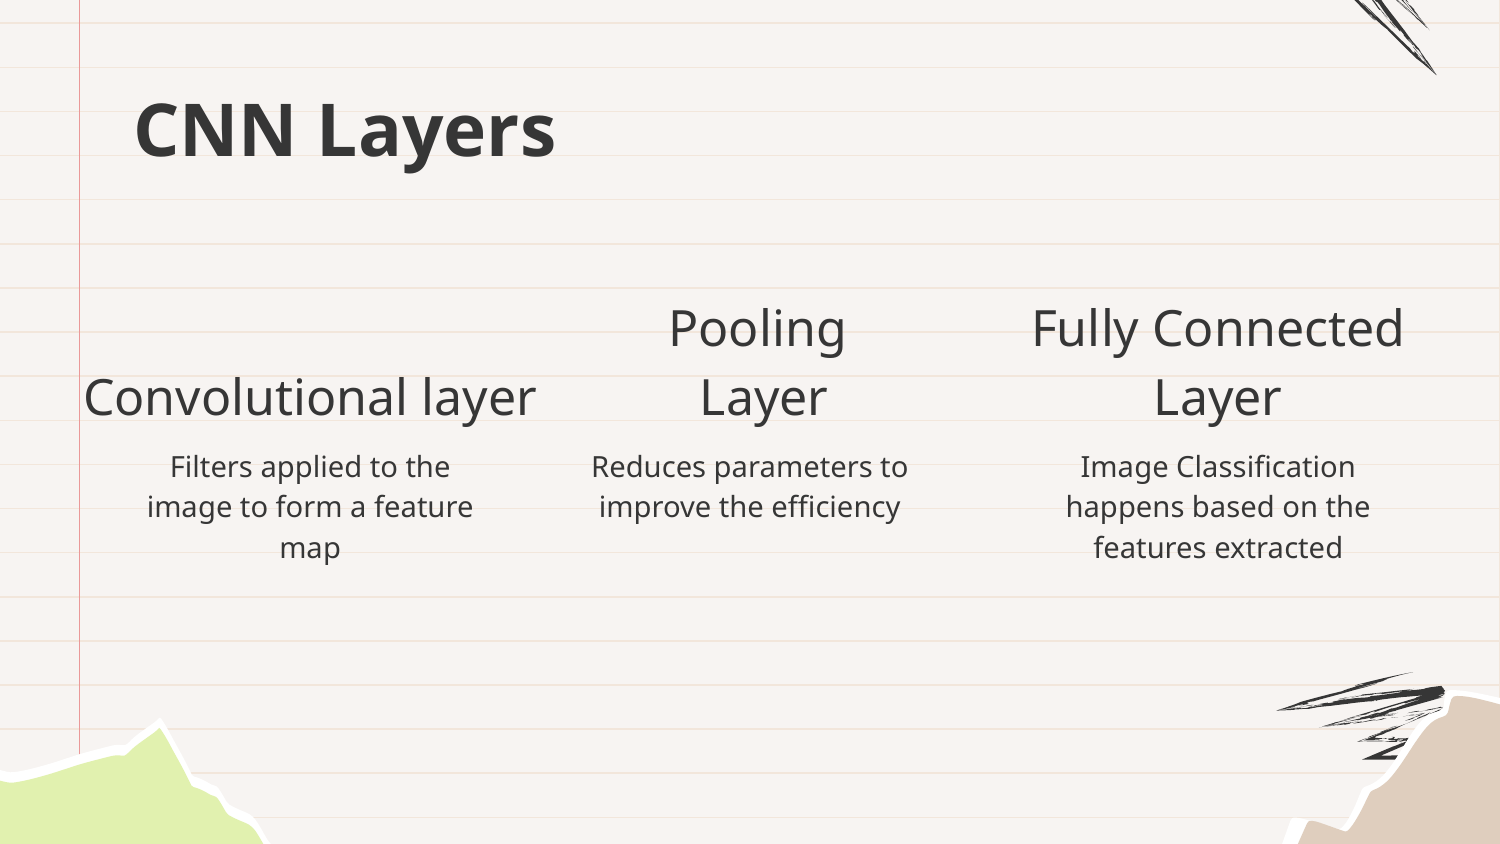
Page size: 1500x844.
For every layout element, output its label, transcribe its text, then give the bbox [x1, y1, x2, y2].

subtitle Image Classification happens based on the features extracted [1024, 441, 1412, 612]
subtitle Filters applied to the image to form a feature map [116, 441, 504, 612]
subtitle Fully Connected Layer [996, 332, 1441, 441]
subtitle Reduces parameters to improve the efficiency [556, 428, 944, 612]
title CNN Layers [118, 68, 1382, 163]
subtitle Convolutional layer [63, 332, 558, 441]
subtitle Pooling Layer [570, 275, 958, 441]
